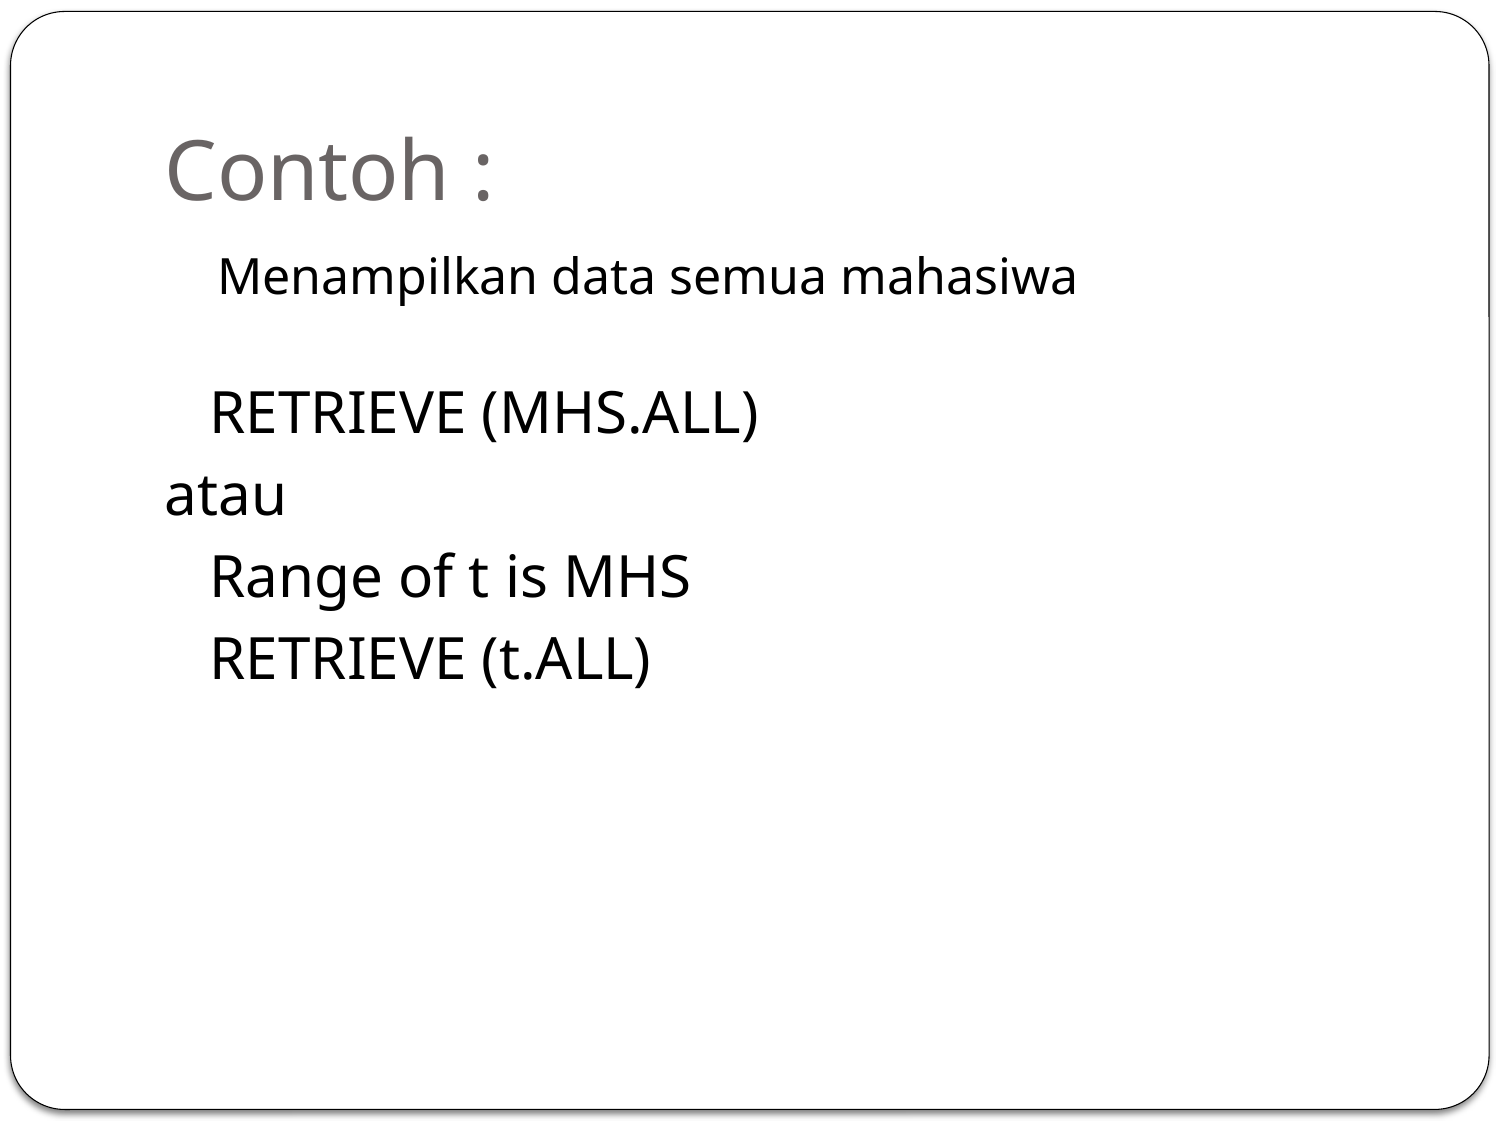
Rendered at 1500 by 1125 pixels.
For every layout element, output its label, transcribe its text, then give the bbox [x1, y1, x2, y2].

title Contoh : [150, 45, 1425, 233]
list Menampilkan data semua mahasiwa RETRIEVE (MHS.ALL) atau Range of t is MHS RETRIEVE (t.ALL) [150, 237, 1425, 988]
